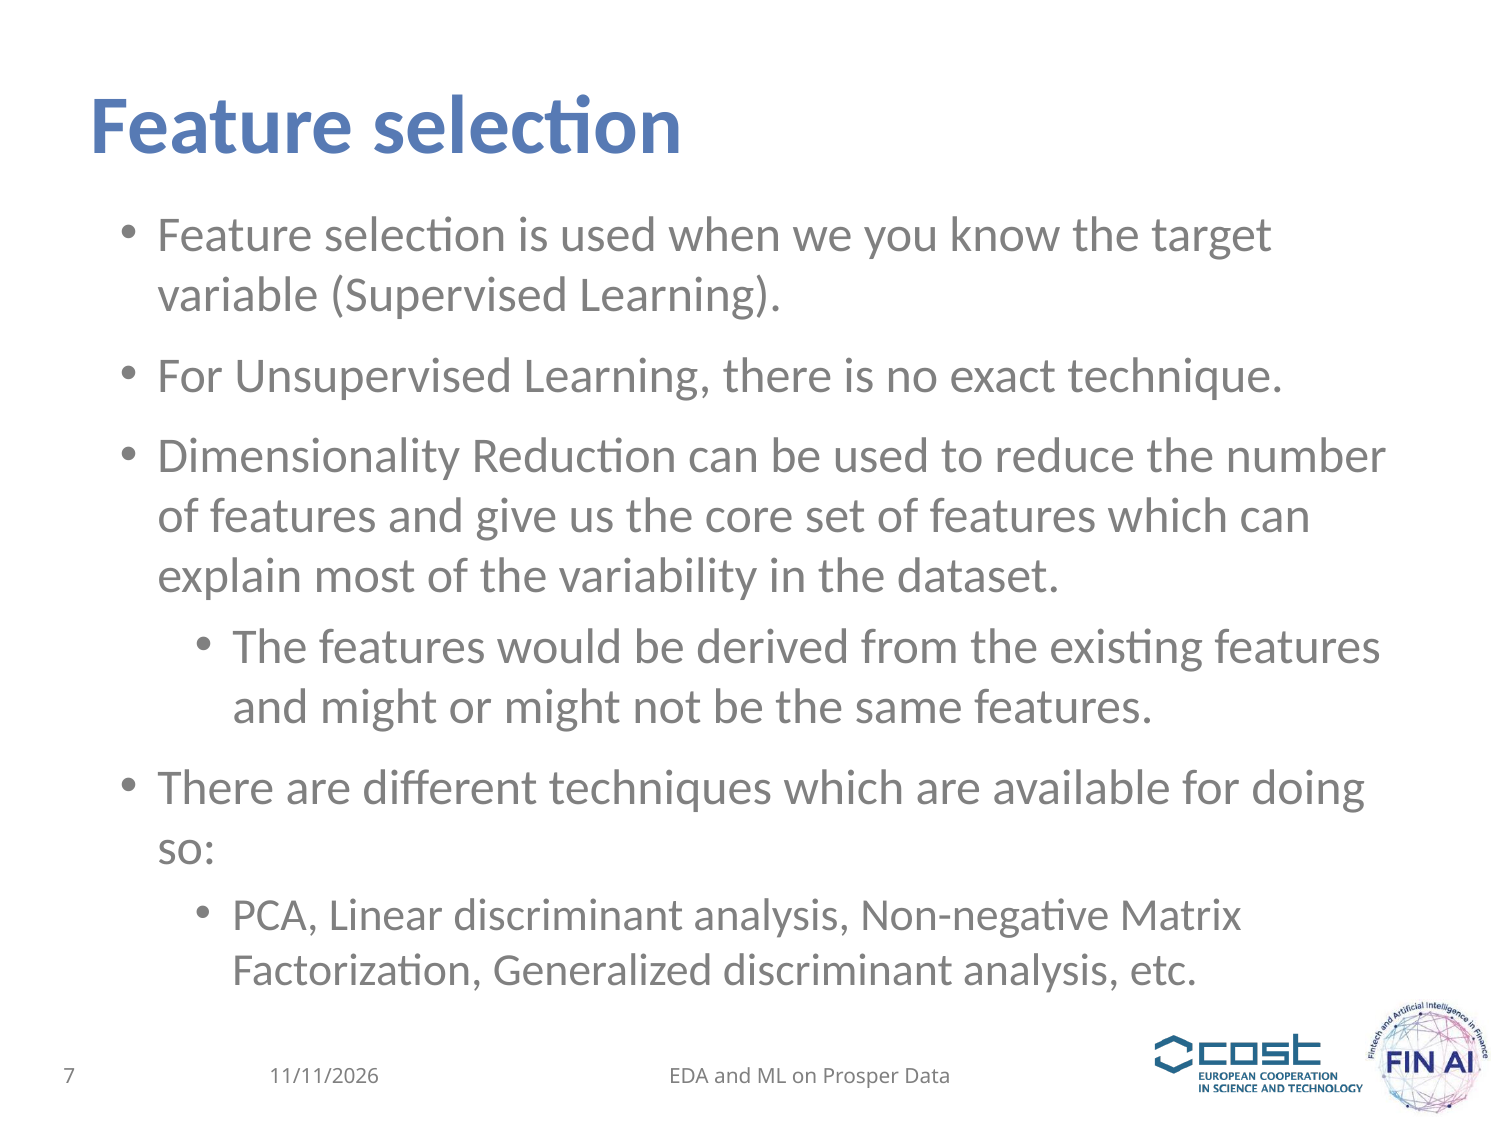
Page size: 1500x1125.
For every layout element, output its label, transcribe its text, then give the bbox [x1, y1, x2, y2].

footer EDA and ML on Prosper Data [510, 1046, 1110, 1107]
slide_number 7 [0, 1046, 139, 1107]
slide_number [139, 1046, 510, 1107]
picture [1151, 999, 1491, 1117]
title Feature selection [75, 59, 1426, 194]
list Feature selection is used when we you know the target variable (Supervised Learning). For Unsupervised Learning, there is no exact technique. Dimensionality Reduction can be used to reduce the number of features and give us the core set of features which can explain most of the variability in the dataset. The features would be derived from the existing features and might or might not be the same features. There are different techniques which are available for doing so: PCA, Linear discriminant analysis, Non-negative Matrix Factorization, Generalized discriminant analysis, etc. [104, 193, 1426, 1043]
